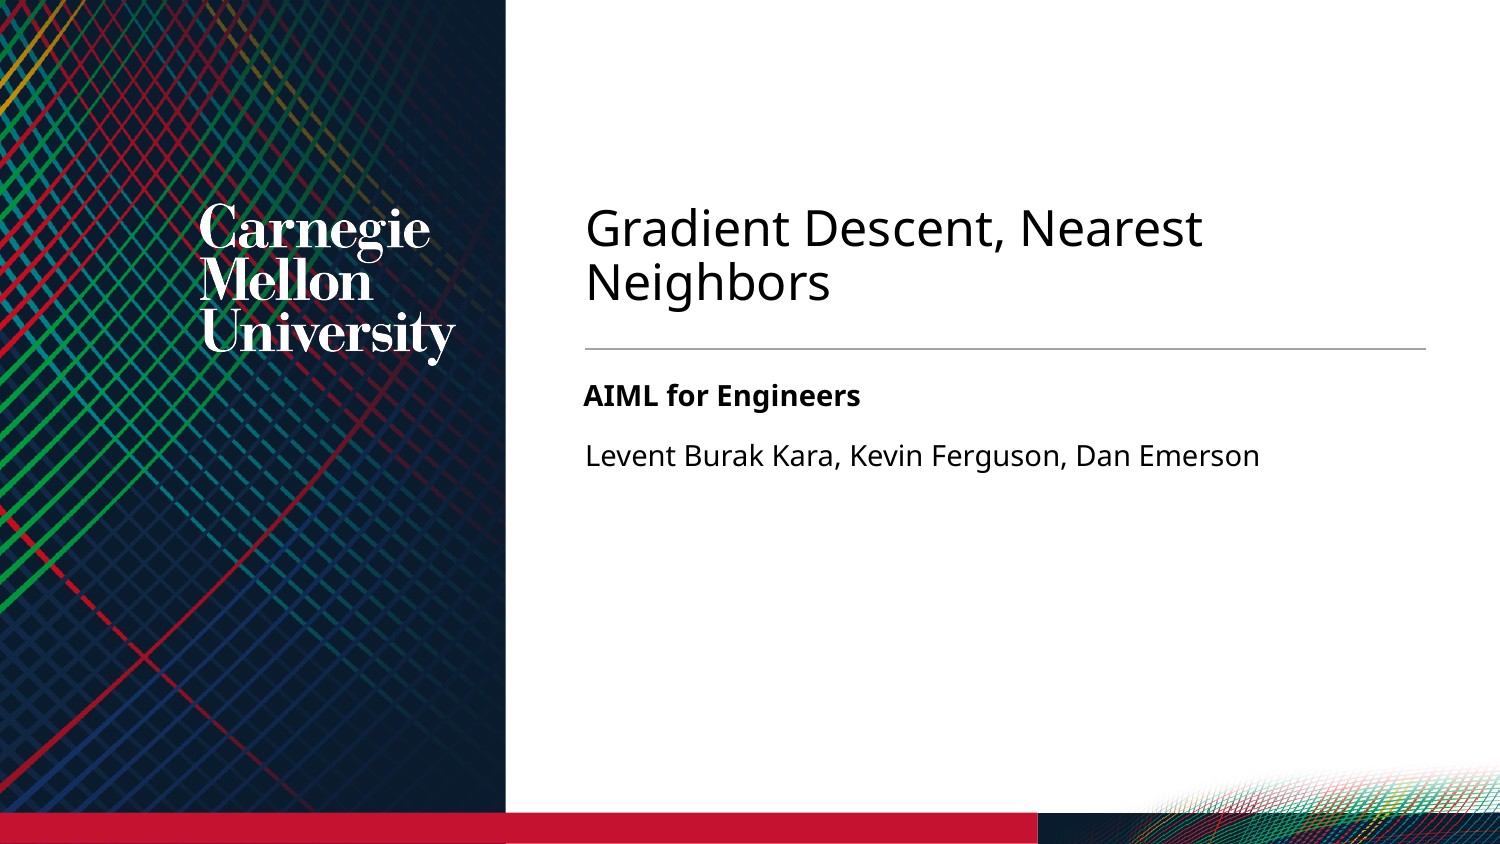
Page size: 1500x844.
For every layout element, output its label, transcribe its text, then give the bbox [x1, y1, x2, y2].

picture [0, 0, 506, 812]
subtitle Levent Burak Kara, Kevin Ferguson, Dan Emerson [585, 436, 1425, 531]
subtitle AIML for Engineers [583, 377, 1424, 437]
picture [1037, 759, 1500, 844]
title Gradient Descent, Nearest Neighbors [585, 203, 1425, 335]
